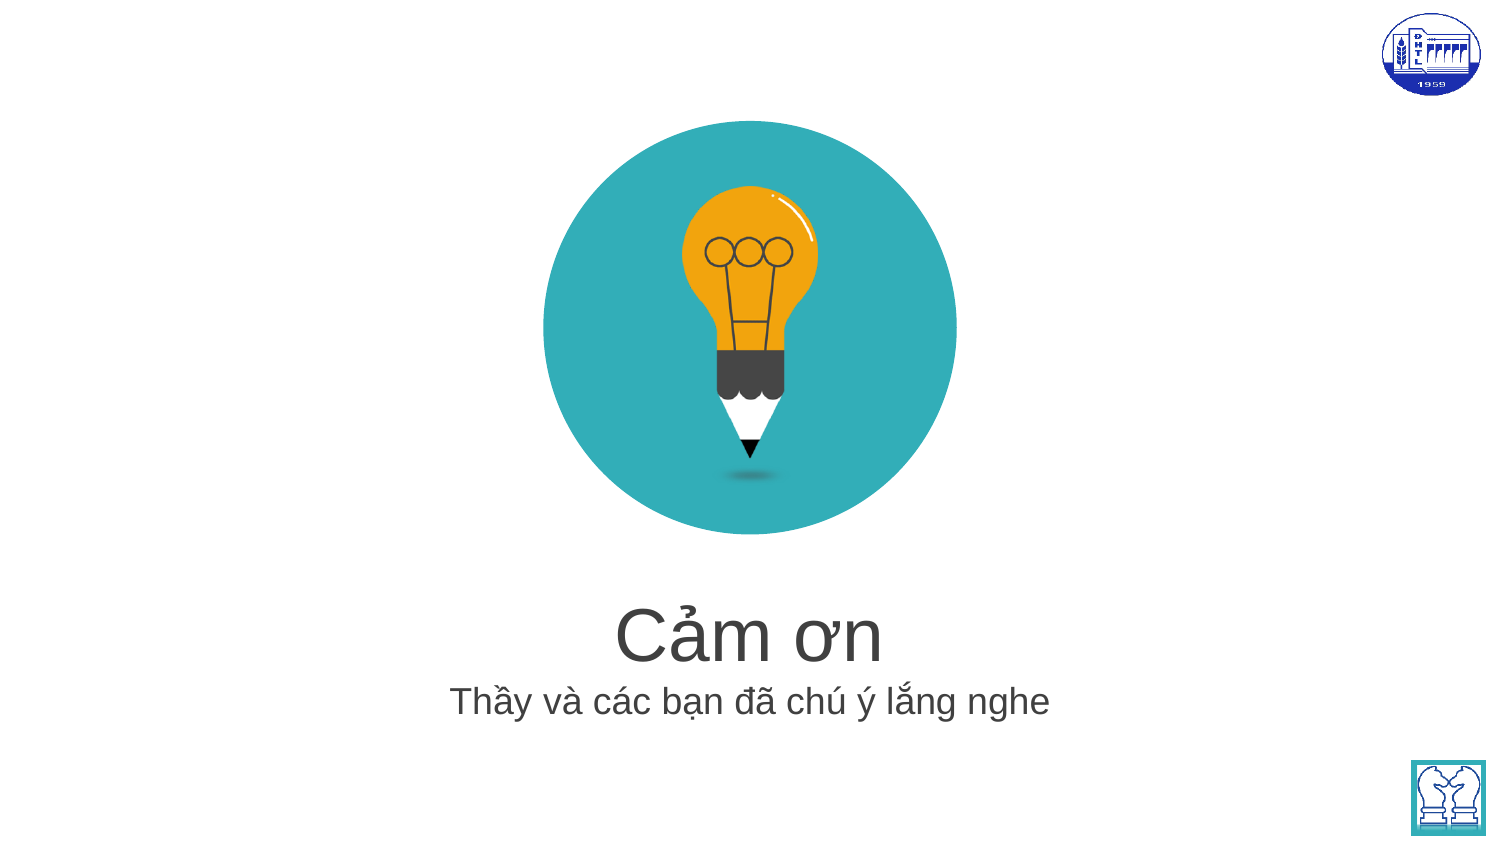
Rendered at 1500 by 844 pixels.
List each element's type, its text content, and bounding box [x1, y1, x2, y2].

list Thầy và các bạn đã chú ý lắng nghe [0, 676, 1500, 724]
list Cảm ơn [0, 584, 1500, 676]
picture [1375, 8, 1486, 100]
picture [682, 186, 818, 486]
picture [1411, 760, 1486, 836]
